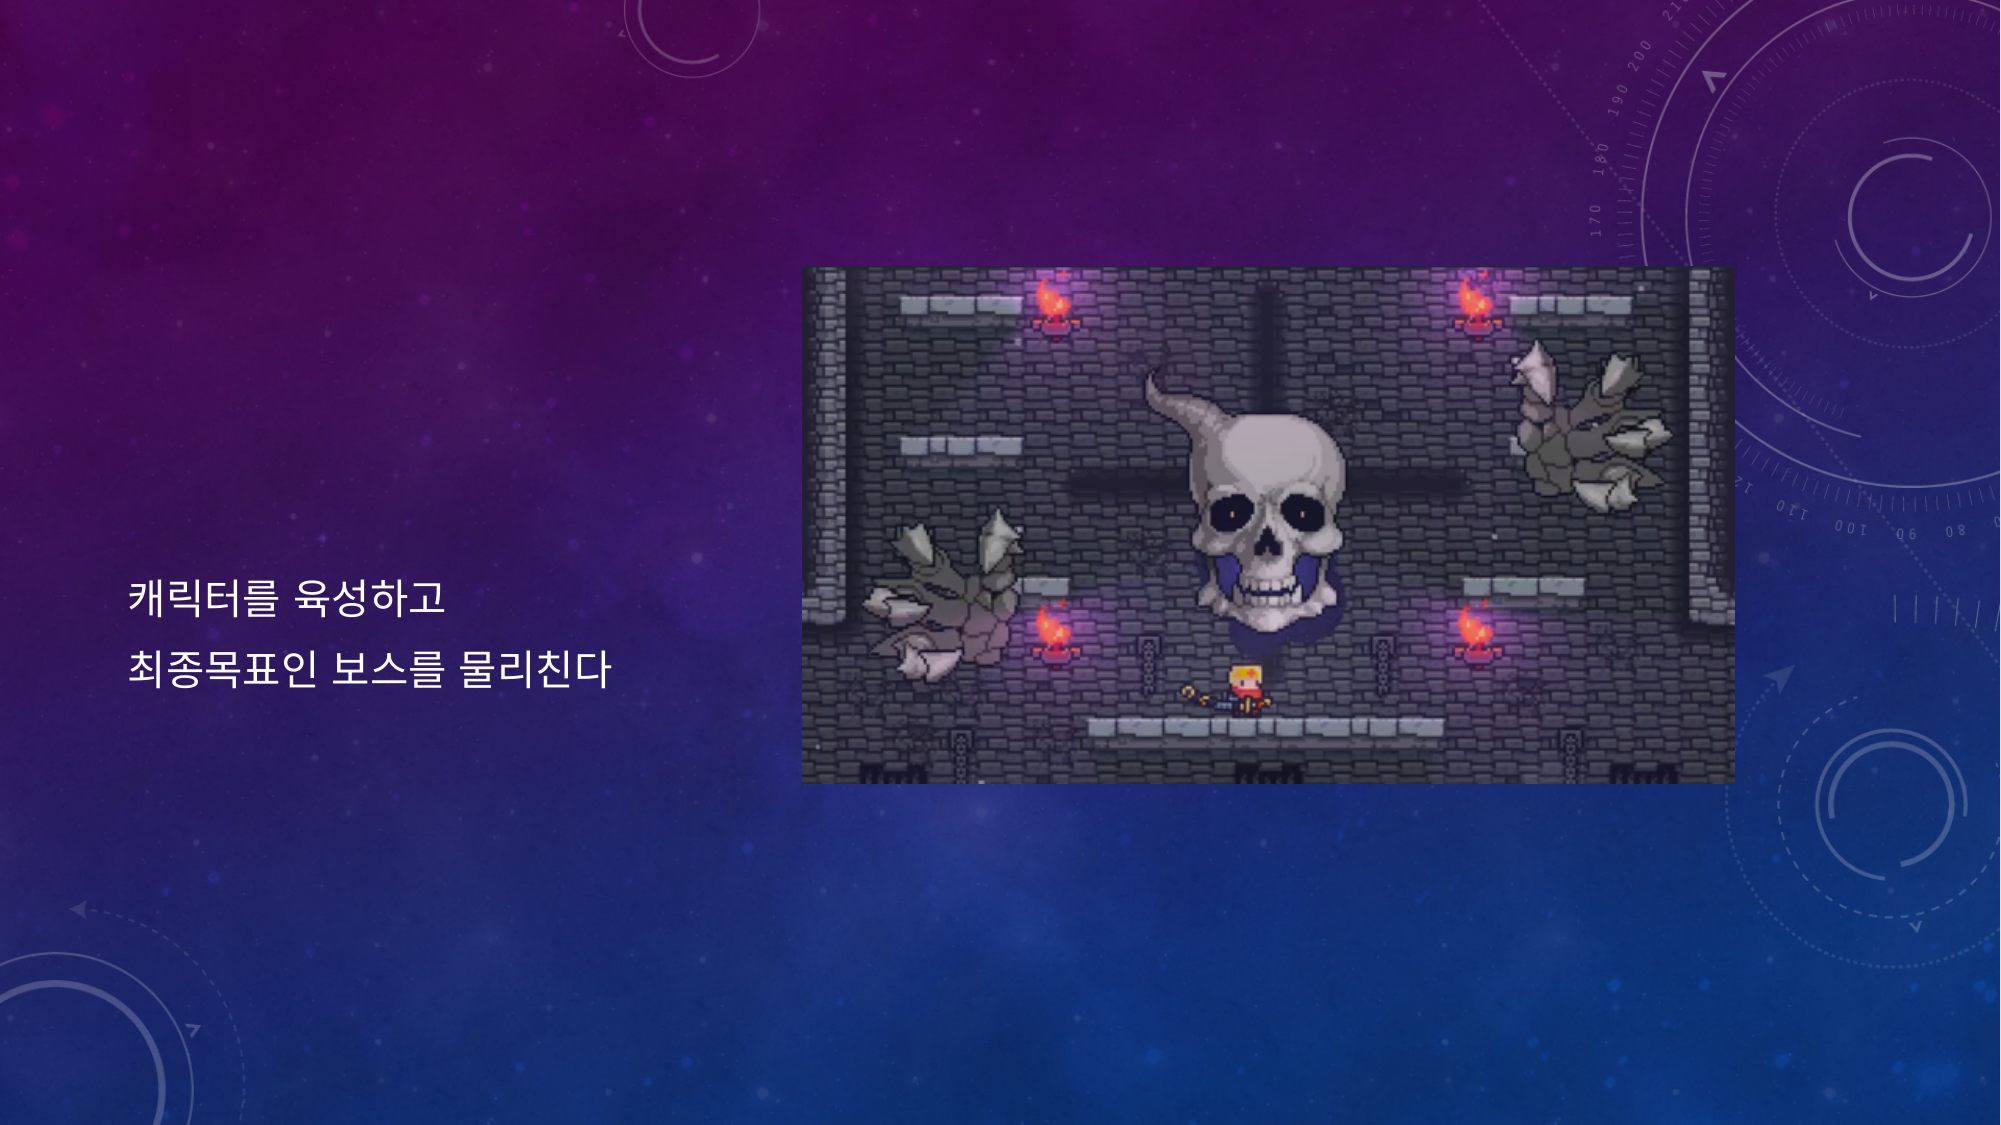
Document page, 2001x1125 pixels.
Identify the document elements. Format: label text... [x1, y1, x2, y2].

list 캐릭터를 육성하고 최종목표인 보스를 물리친다 [112, 565, 717, 866]
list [801, 266, 1736, 784]
picture [0, 0, 2001, 1125]
